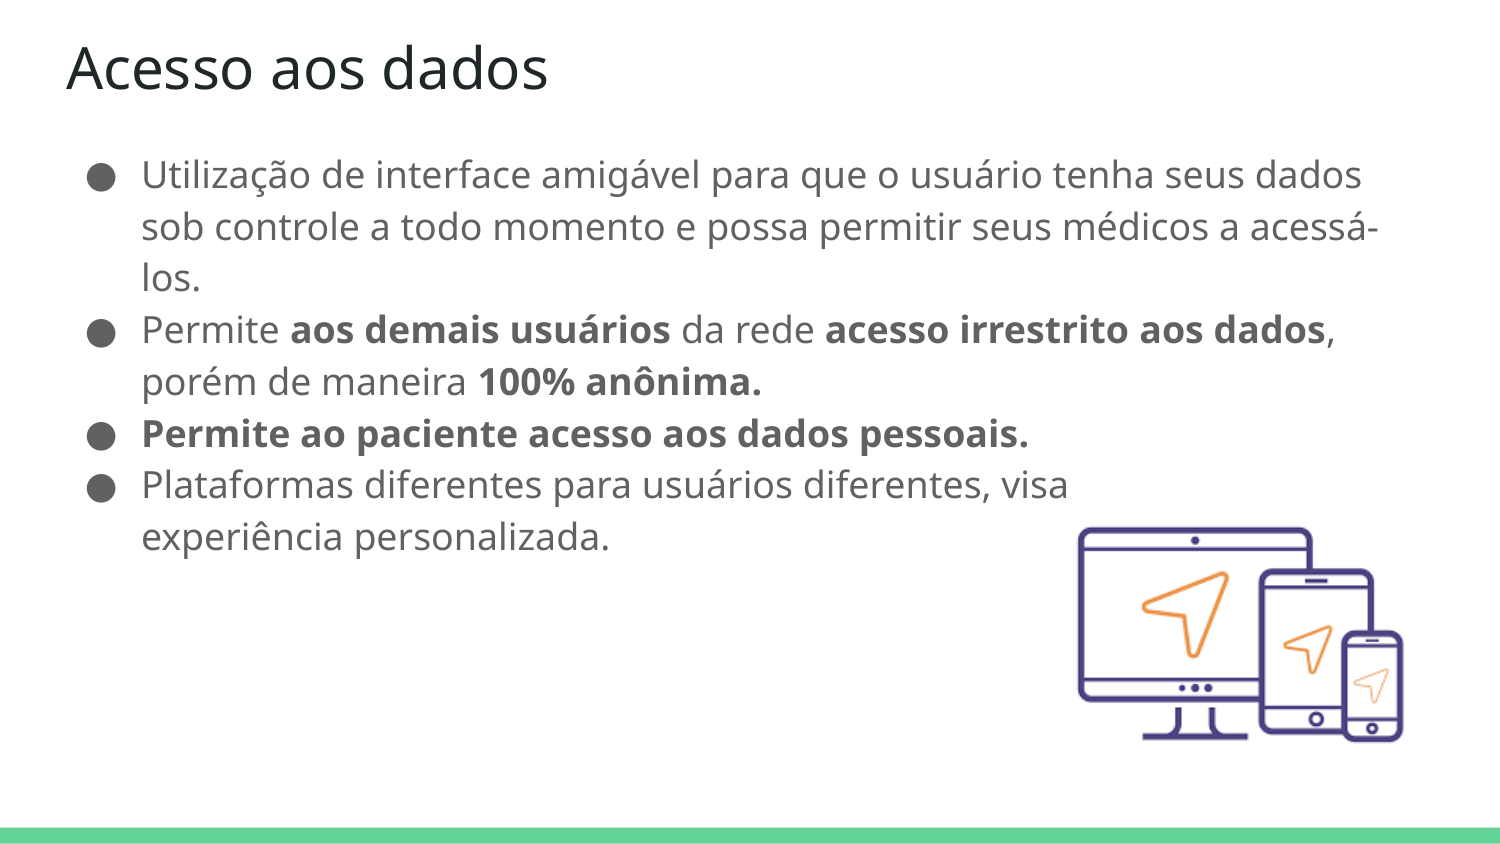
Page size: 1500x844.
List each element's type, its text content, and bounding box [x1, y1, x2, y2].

title Acesso aos dados [51, 16, 1449, 111]
list Utilização de interface amigável para que o usuário tenha seus dados sob controle a todo momento e possa permitir seus médicos a acessá-los. Permite aos demais usuários da rede acesso irrestrito aos dados, porém de maneira 100% anônima. Permite ao paciente acesso aos dados pessoais. Plataformas diferentes para usuários diferentes, visando uma experiência personalizada. [51, 129, 1449, 747]
picture [1065, 459, 1418, 812]
